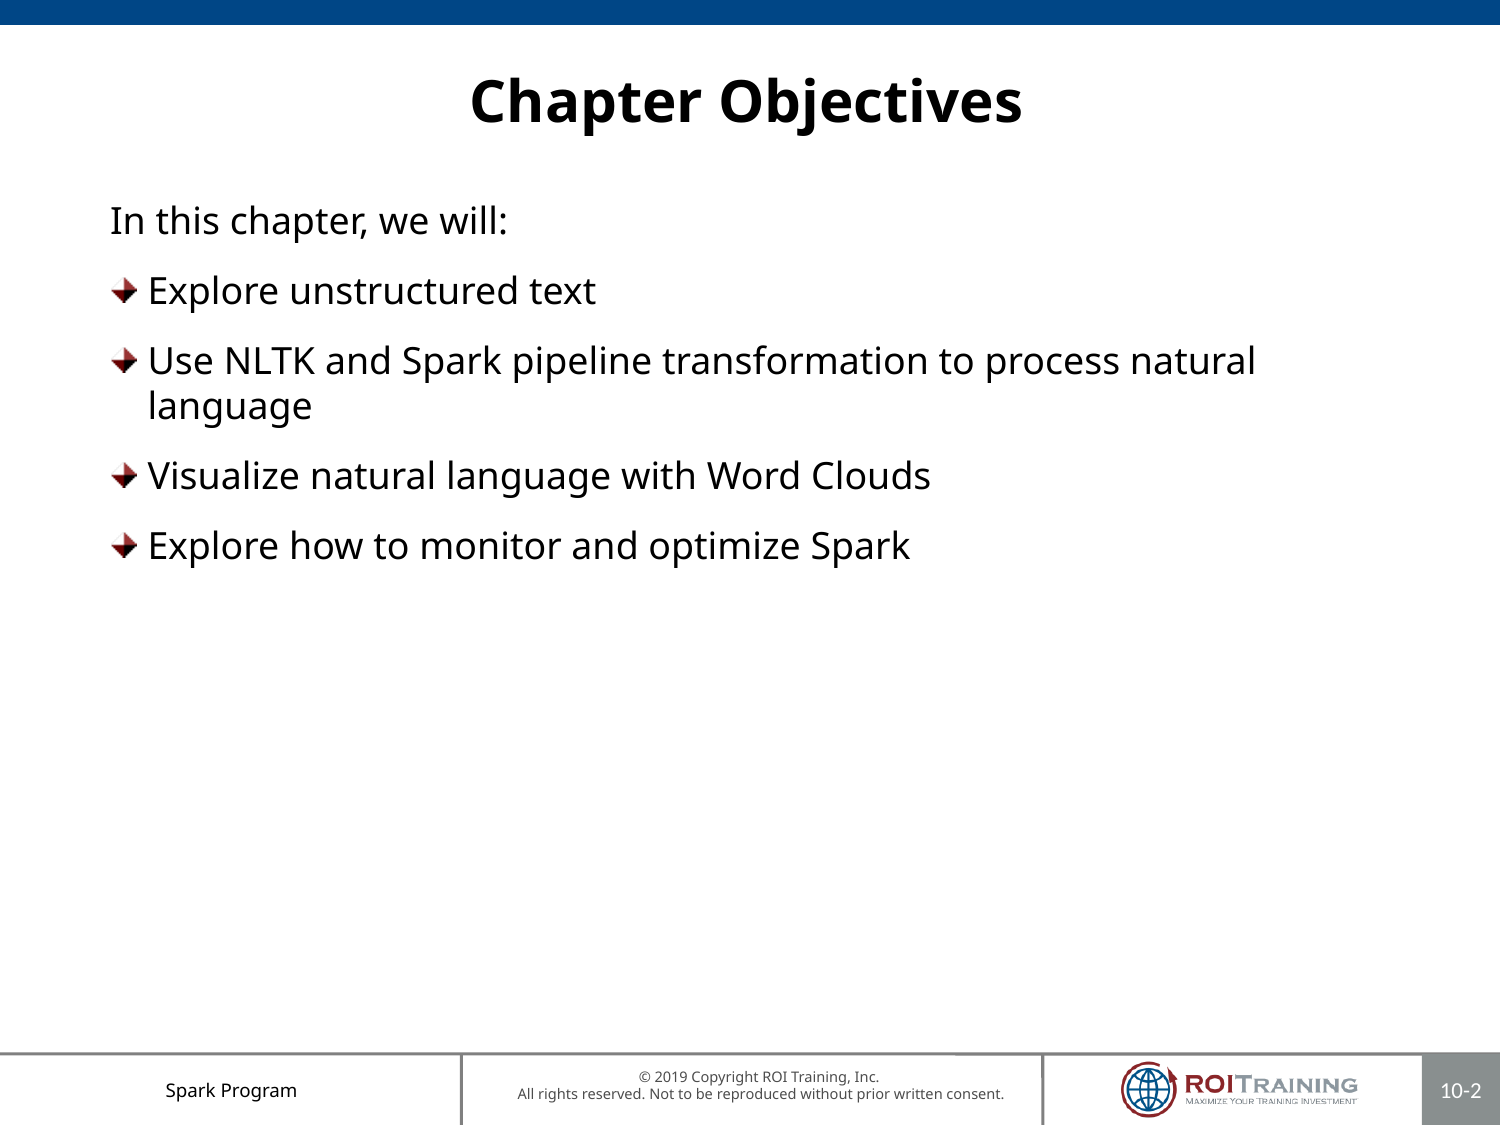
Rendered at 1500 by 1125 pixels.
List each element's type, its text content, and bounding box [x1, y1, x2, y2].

picture [110, 461, 137, 488]
title Chapter Objectives [172, 47, 1322, 151]
picture [110, 531, 137, 558]
list In this chapter, we will: Explore unstructured text Use NLTK and Spark pipeline transformation to process natural language Visualize natural language with Word Clouds Explore how to monitor and optimize Spark [95, 189, 1411, 1022]
picture [1113, 1060, 1362, 1118]
picture [110, 346, 137, 373]
picture [110, 276, 137, 303]
